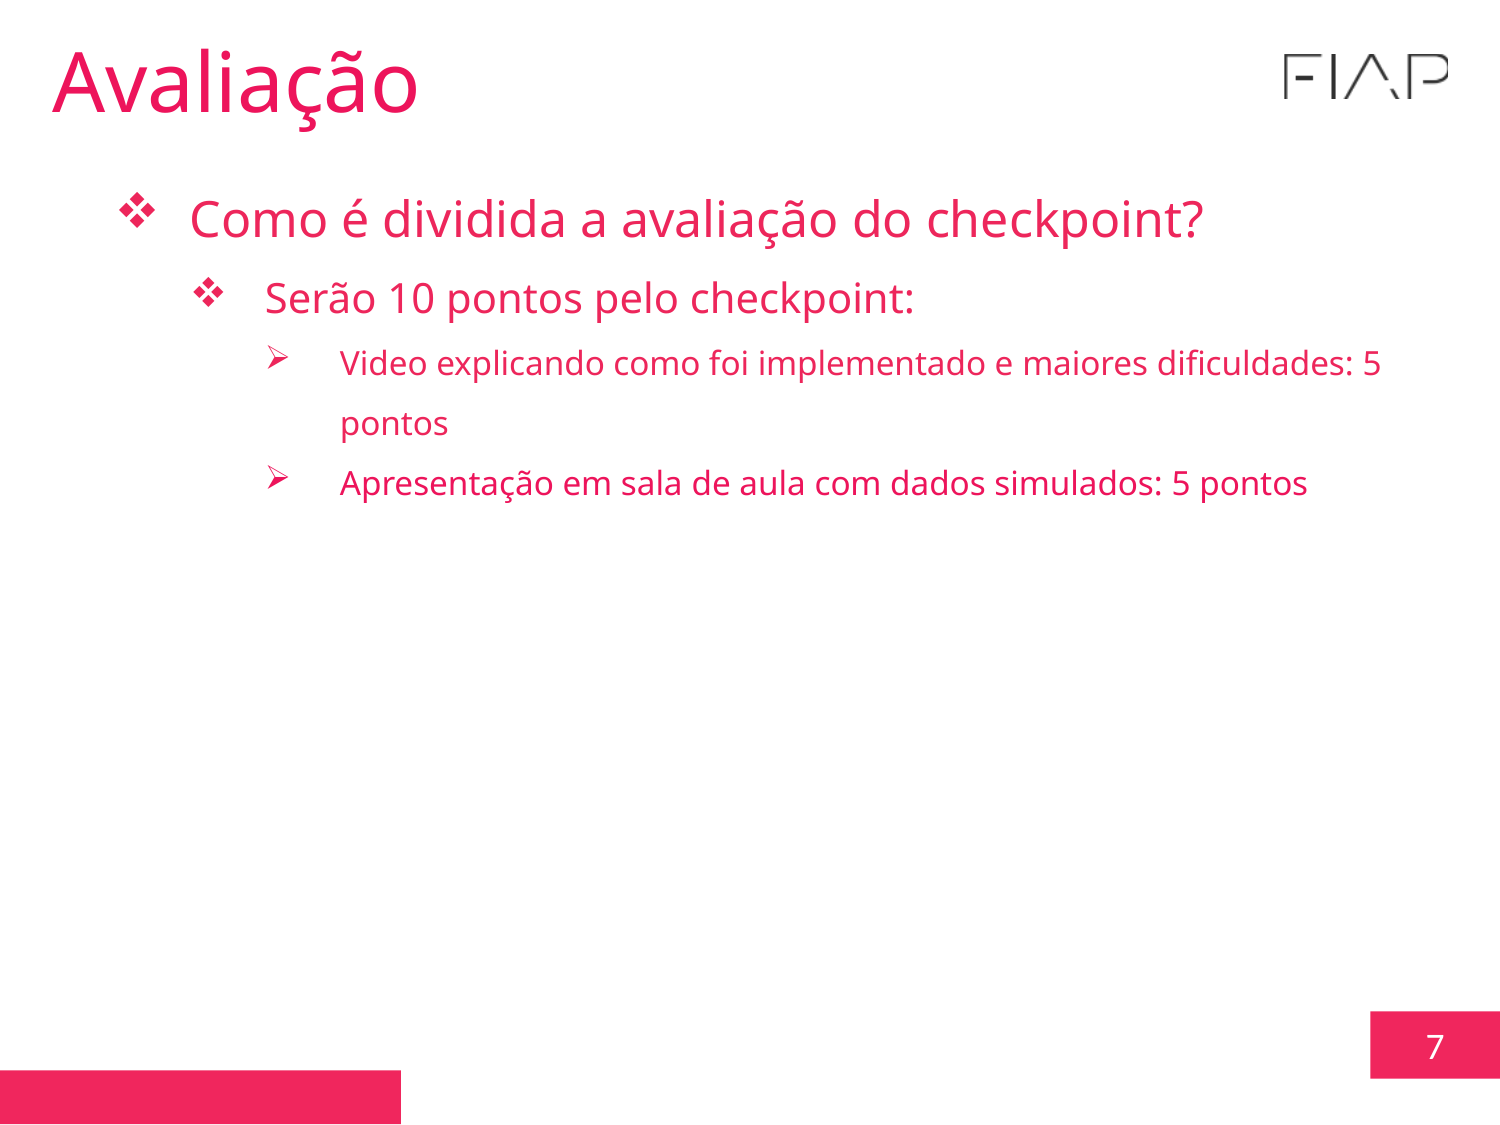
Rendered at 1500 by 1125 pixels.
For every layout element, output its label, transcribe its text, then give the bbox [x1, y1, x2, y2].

text_box Como é dividida a avaliação do checkpoint? Serão 10 pontos pelo checkpoint: Video explicando como foi implementado e maiores dificuldades: 5 pontos Apresentação em sala de aula com dados simulados: 5 pontos [100, 149, 1459, 510]
text_box Avaliação [37, 21, 1075, 137]
